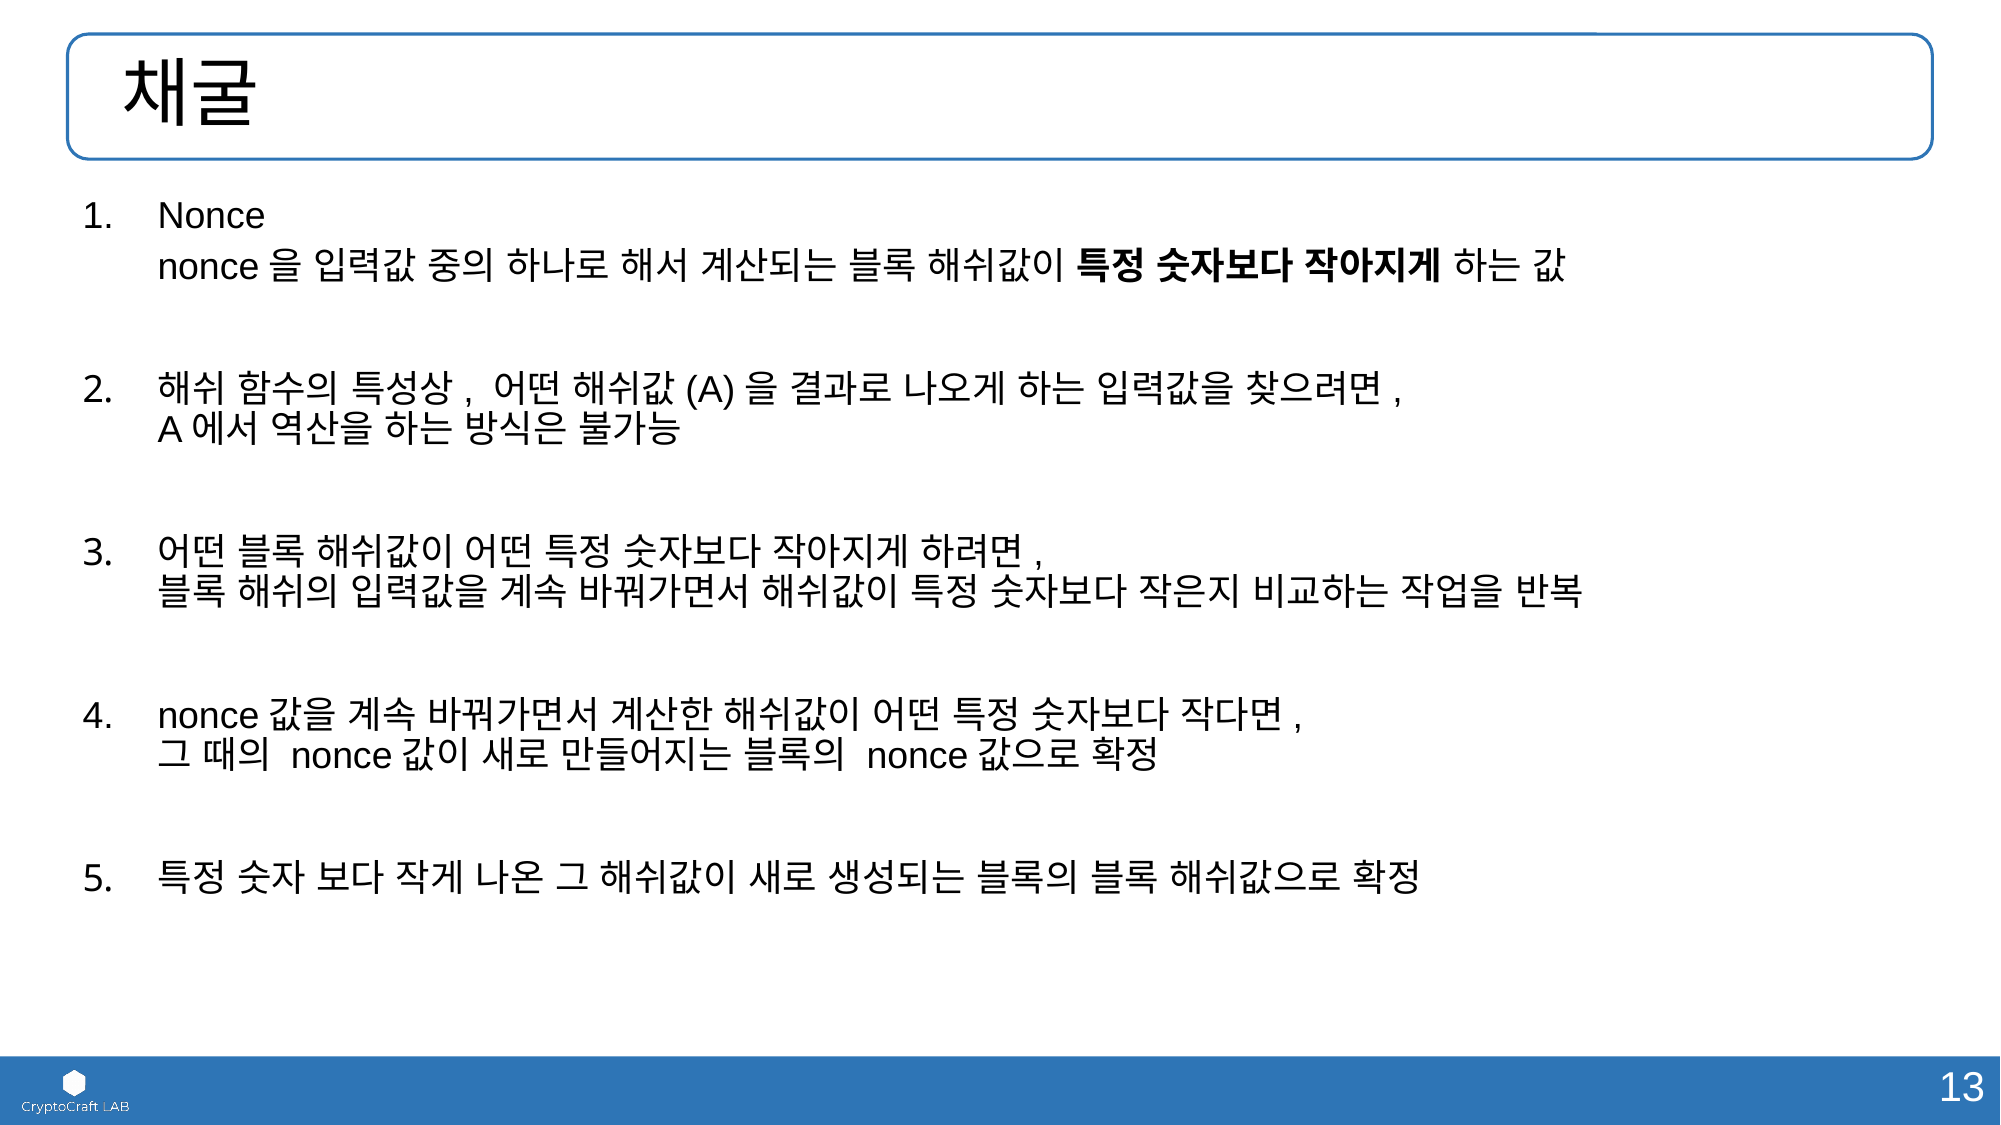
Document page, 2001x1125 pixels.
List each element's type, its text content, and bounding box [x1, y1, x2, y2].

list Nonce nonce을 입력값 중의 하나로 해서 계산되는 블록 해쉬값이 특정 숫자보다 작아지게 하는 값 해쉬 함수의 특성상, 어떤 해쉬값(A)을 결과로 나오게 하는 입력값을 찾으려면, A에서 역산을 하는 방식은 불가능 어떤 블록 해쉬값이 어떤 특정 숫자보다 작아지게 하려면, 블록 해쉬의 입력값을 계속 바꿔가면서 해쉬값이 특정 숫자보다 작은지 비교하는 작업을 반복 nonce값을 계속 바꿔가면서 계산한 해쉬값이 어떤 특정 숫자보다 작다면, 그 때의 nonce값이 새로 만들어지는 블록의 nonce값으로 확정 특정 숫자 보다 작게 나온 그 해쉬값이 새로 생성되는 블록의 블록 해쉬값으로 확정 [67, 189, 1933, 1019]
picture [13, 1061, 138, 1123]
title 채굴 [67, 34, 1933, 160]
